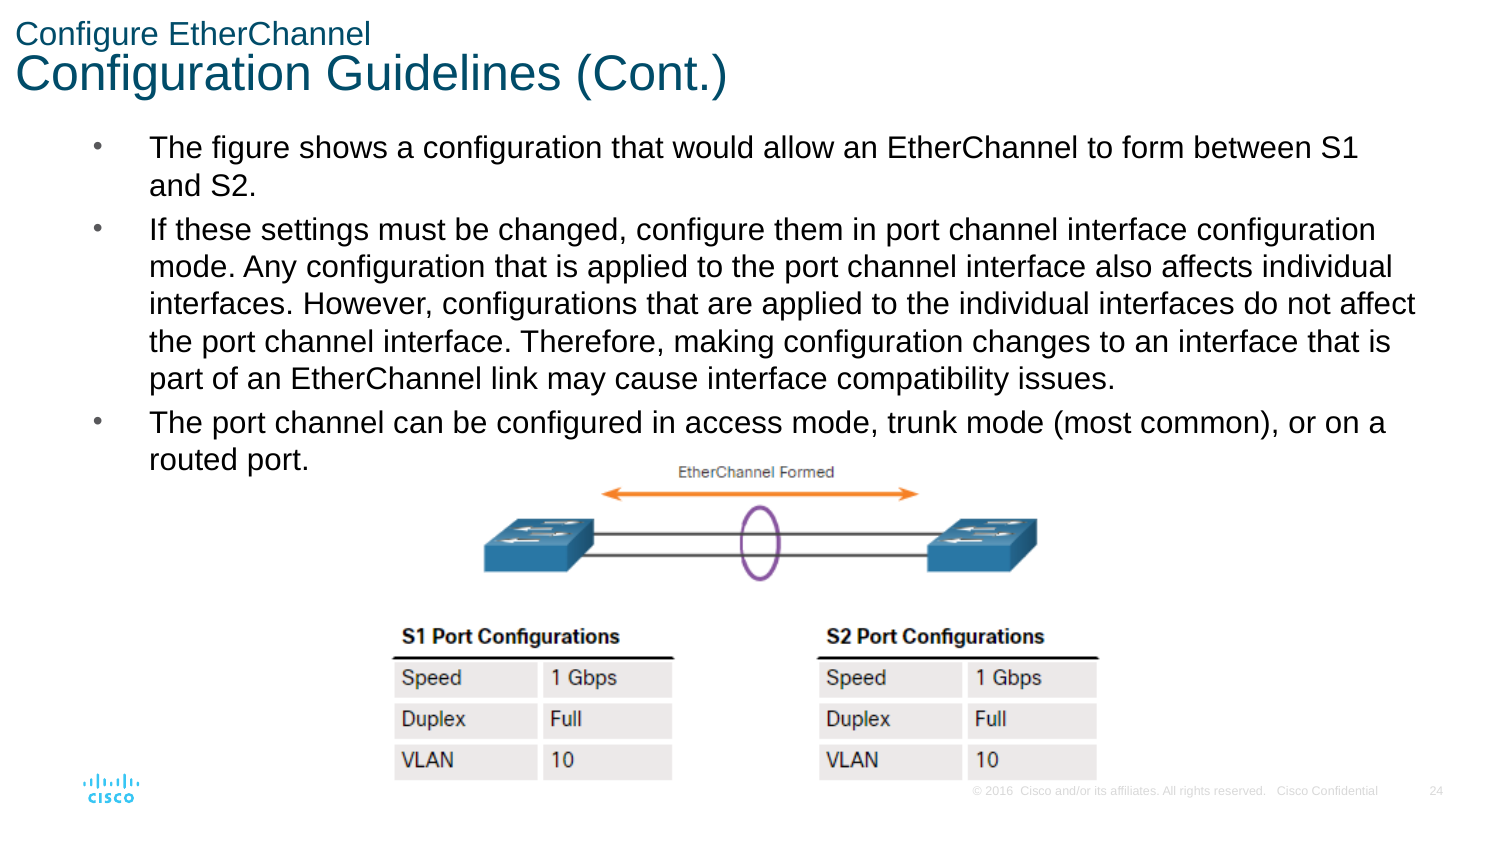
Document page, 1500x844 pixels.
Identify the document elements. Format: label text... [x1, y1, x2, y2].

title Configure EtherChannel Configuration Guidelines (Cont.) [0, 0, 1369, 121]
list The figure shows a configuration that would allow an EtherChannel to form between S1 and S2. If these settings must be changed, configure them in port channel interface configuration mode. Any configuration that is applied to the port channel interface also affects individual interfaces. However, configurations that are applied to the individual interfaces do not affect the port channel interface. Therefore, making configuration changes to an interface that is part of an EtherChannel link may cause interface compatibility issues. The port channel can be configured in access mode, trunk mode (most common), or on a routed port. [77, 120, 1437, 439]
picture [374, 465, 1104, 786]
